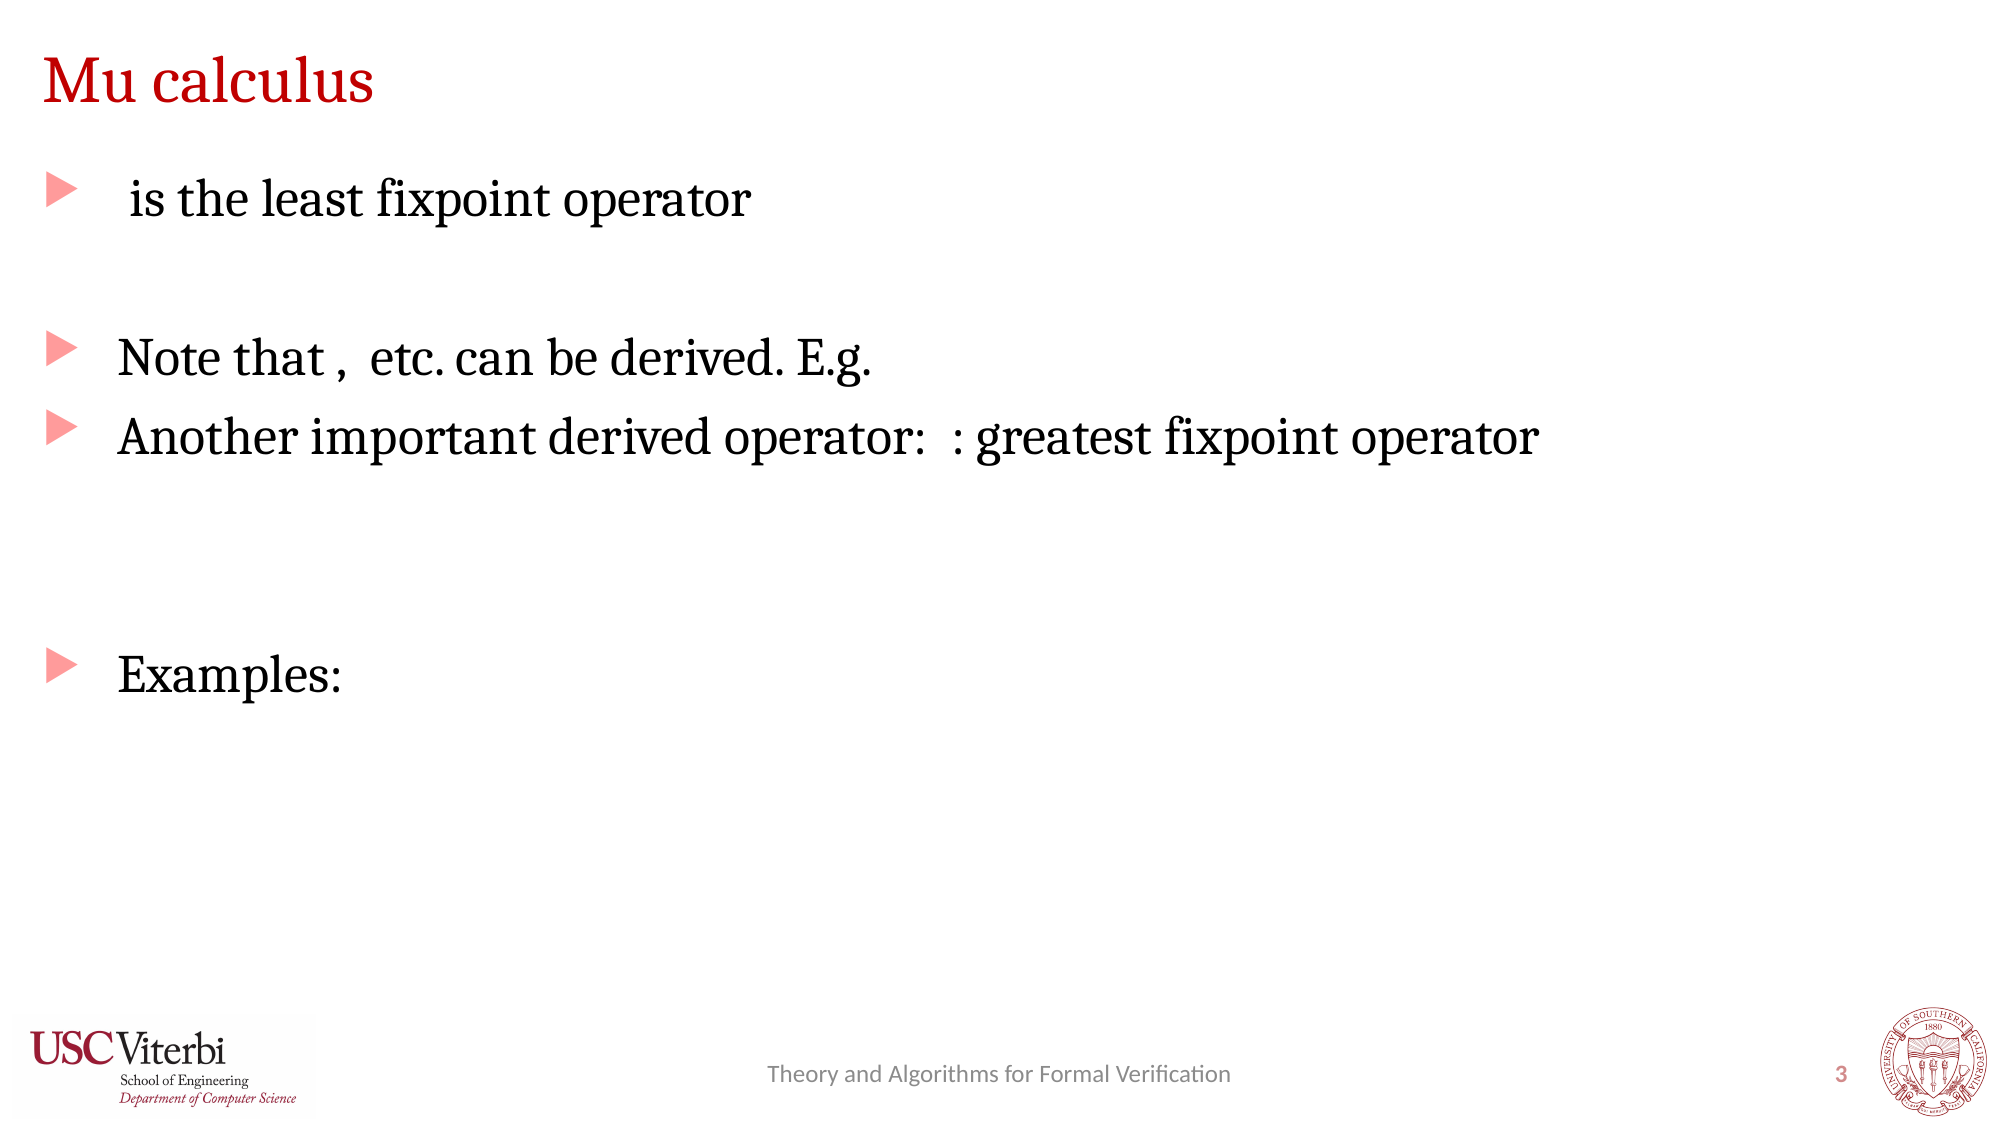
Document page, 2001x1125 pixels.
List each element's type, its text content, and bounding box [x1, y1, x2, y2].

picture [1879, 1002, 1988, 1119]
picture [12, 1014, 316, 1119]
footer Theory and Algorithms for Formal Verification [662, 1042, 1338, 1103]
slide_number 3 [1684, 1042, 1863, 1103]
title Mu calculus [27, 12, 1947, 150]
